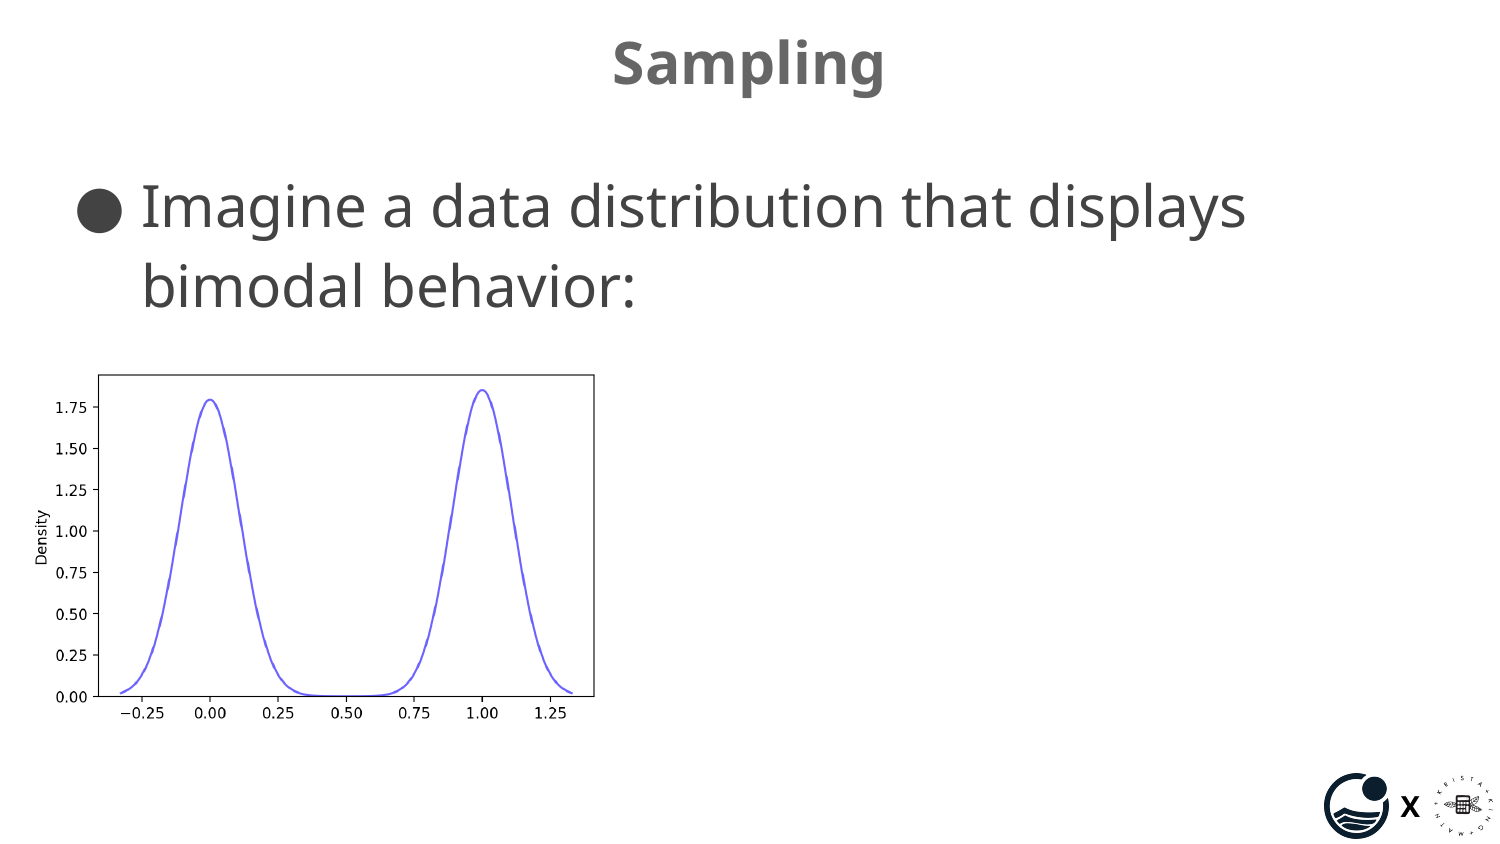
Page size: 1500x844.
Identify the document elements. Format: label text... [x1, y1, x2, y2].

picture [1324, 773, 1389, 839]
picture [23, 364, 604, 733]
title Sampling [51, 10, 1449, 105]
list Imagine a data distribution that displays bimodal behavior: [51, 143, 1449, 750]
picture [1430, 773, 1496, 839]
text_box X [1393, 775, 1427, 837]
